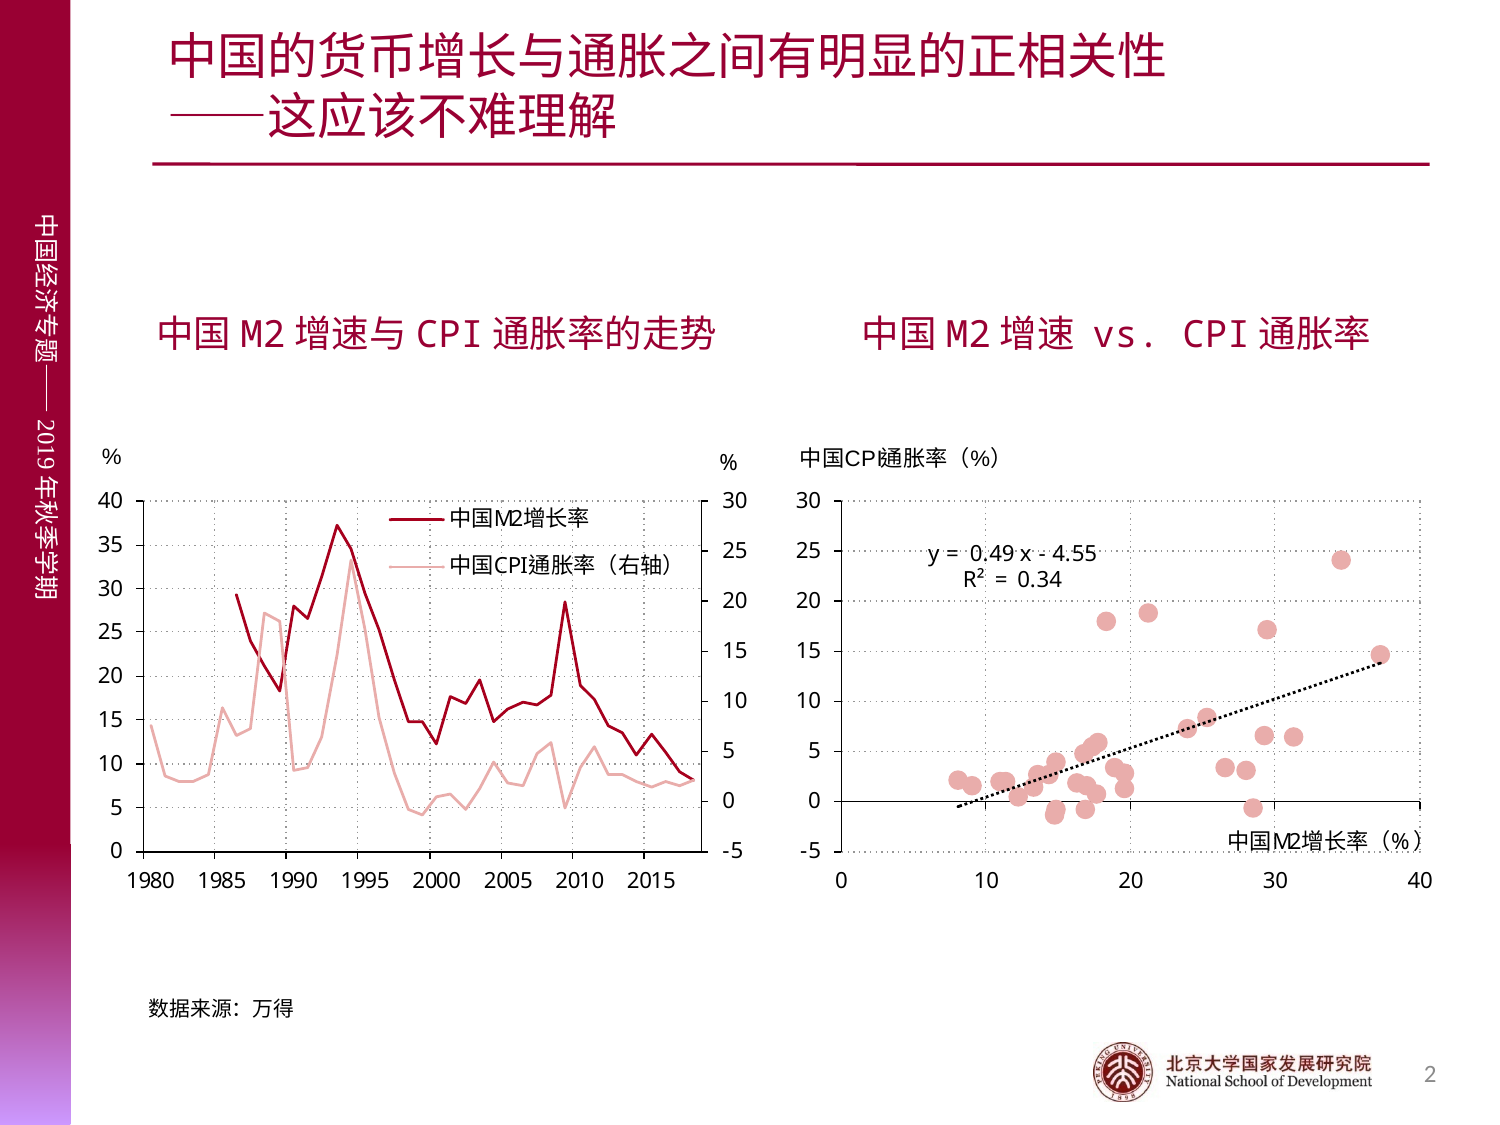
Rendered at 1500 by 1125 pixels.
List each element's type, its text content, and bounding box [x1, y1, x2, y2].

picture [791, 437, 1462, 897]
slide_number 2 [1101, 1042, 1452, 1103]
list 中国M2增速 vs. CPI通胀率 [784, 280, 1449, 386]
text_box 数据来源：万得 [148, 996, 727, 1022]
picture [93, 437, 764, 897]
list 中国M2增速与CPI通胀率的走势 [105, 280, 769, 386]
title 中国的货币增长与通胀之间有明显的正相关性 ——这应该不难理解 [152, 0, 1426, 153]
picture [1093, 1042, 1101, 1102]
